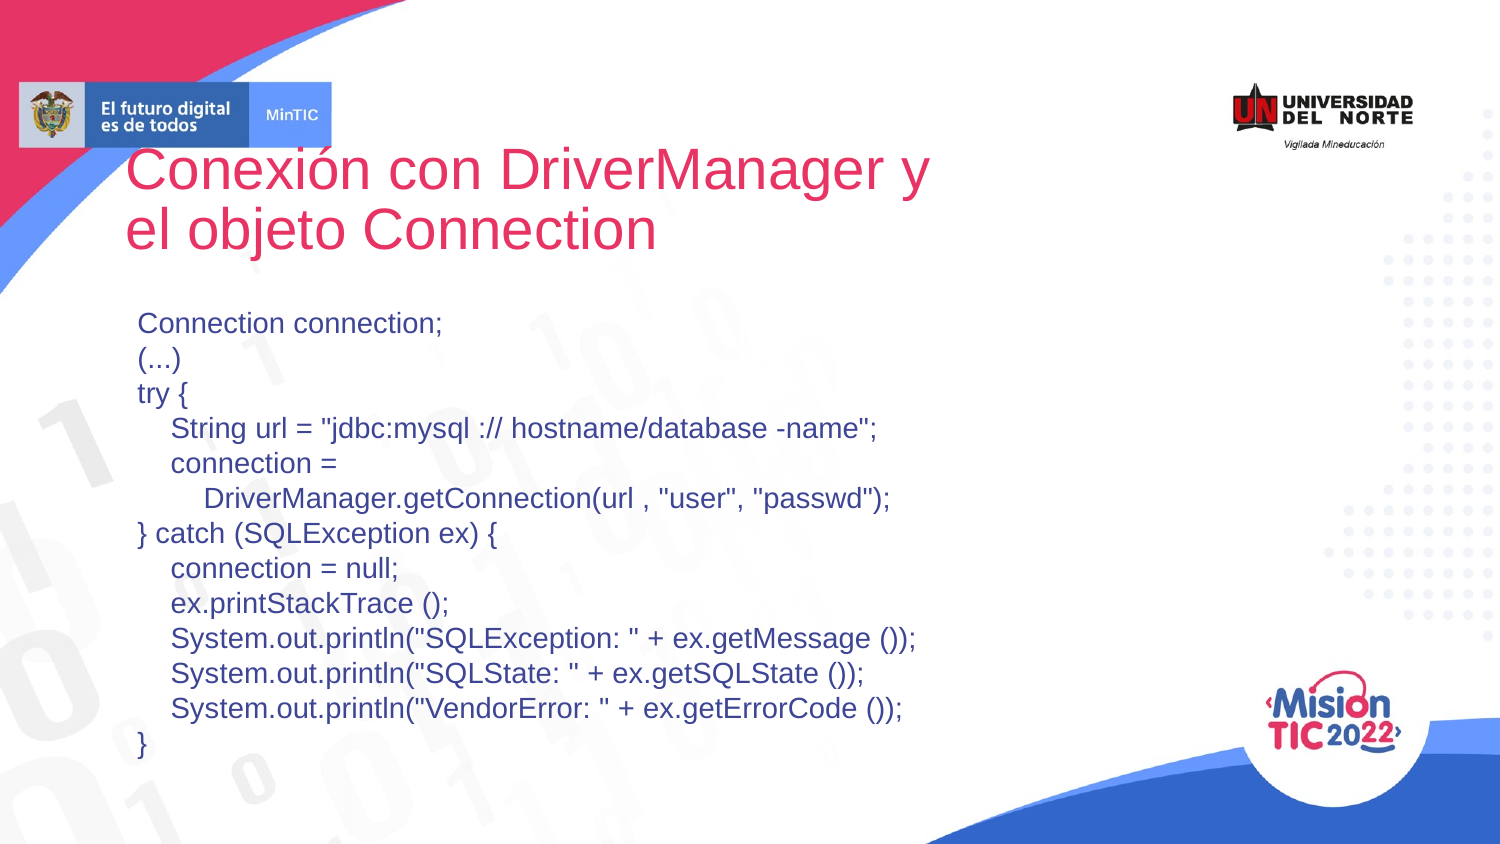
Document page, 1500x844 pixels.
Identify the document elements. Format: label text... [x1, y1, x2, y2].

text_box Connection connection; (...) try { String url = "jdbc:mysql :// hostname/database -name"; connection = DriverManager.getConnection(url , "user", "passwd"); } catch (SQLException ex) { connection = null; ex.printStackTrace (); System.out.println("SQLException: " + ex.getMessage ()); System.out.println("SQLState: " + ex.getSQLState ()); System.out.println("VendorError: " + ex.getErrorCode ()); } [114, 299, 1353, 806]
text_box Conexión con DriverManager y el objeto Connection [114, 88, 1353, 267]
picture [0, 0, 1500, 844]
